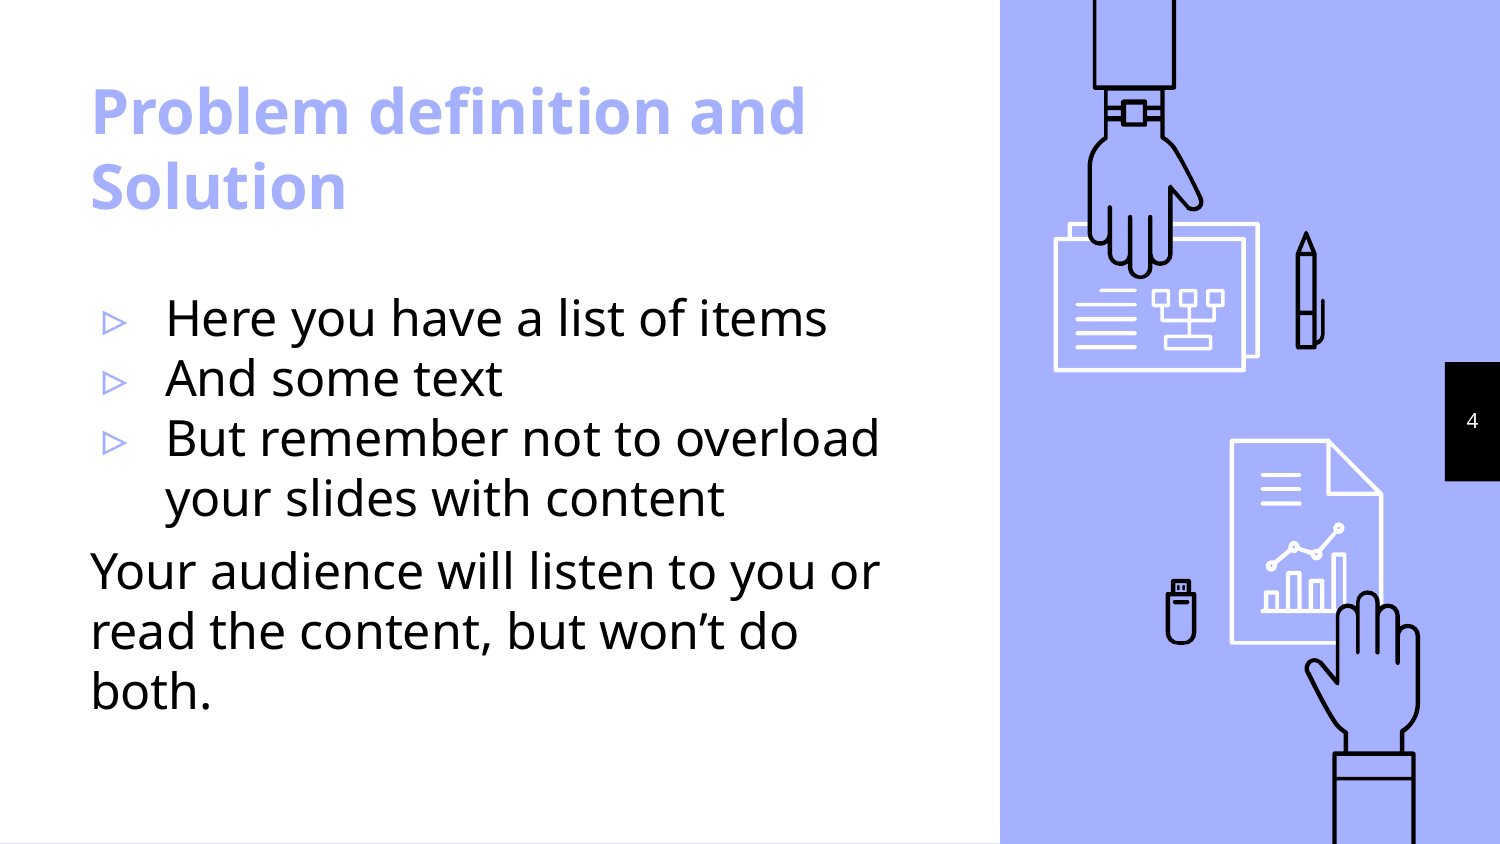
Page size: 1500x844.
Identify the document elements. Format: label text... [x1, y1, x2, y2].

slide_number 4 [1444, 362, 1500, 482]
title Problem definition and Solution [75, 96, 918, 237]
list Here you have a list of items And some text But remember not to overload your slides with content Your audience will listen to you or read the content, but won’t do both. [75, 271, 918, 794]
